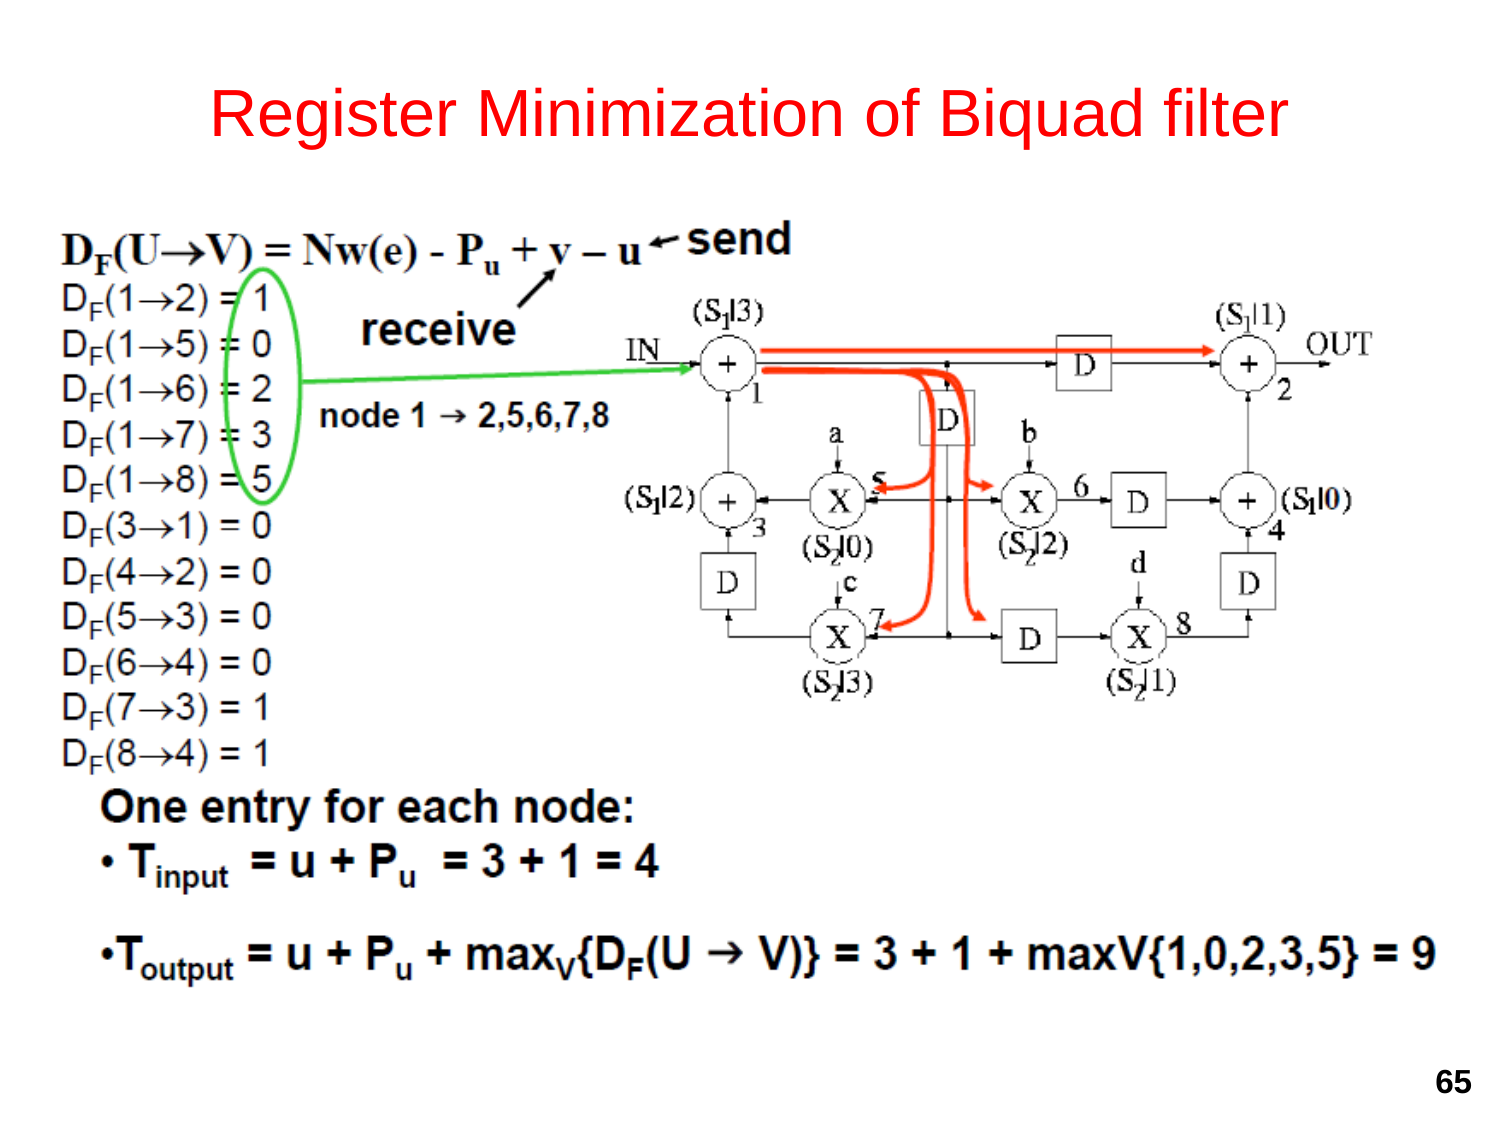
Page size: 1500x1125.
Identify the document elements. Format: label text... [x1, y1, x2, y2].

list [41, 212, 1463, 989]
slide_number 65 [1137, 1050, 1488, 1110]
title Register Minimization of Biquad filter [74, 44, 1426, 176]
